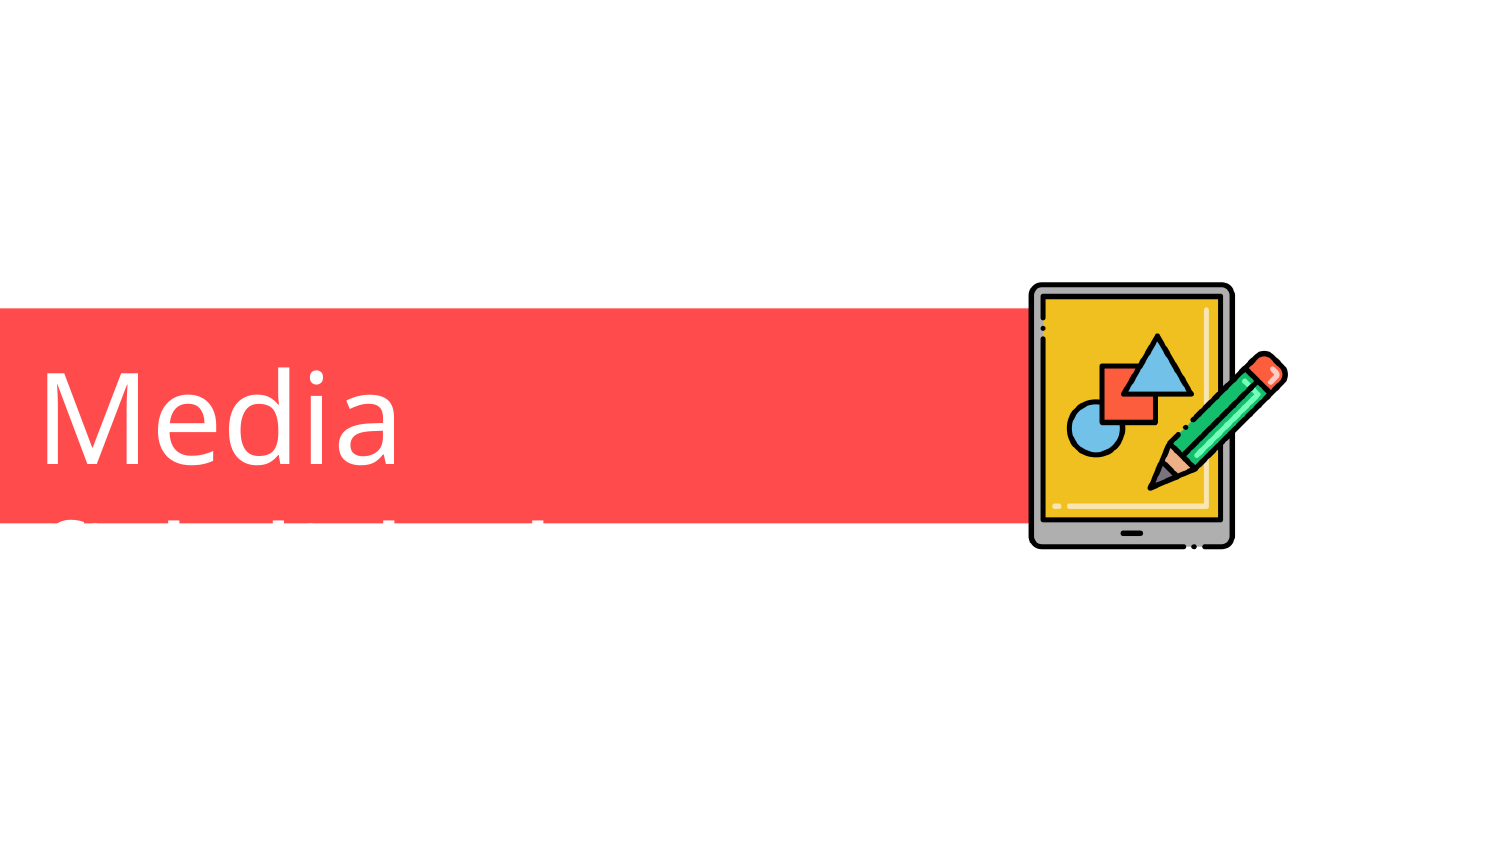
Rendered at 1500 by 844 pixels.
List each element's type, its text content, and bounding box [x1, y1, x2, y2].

text_box Media fidelidad [20, 322, 927, 484]
picture [1022, 280, 1294, 552]
text_box [0, 308, 1017, 524]
